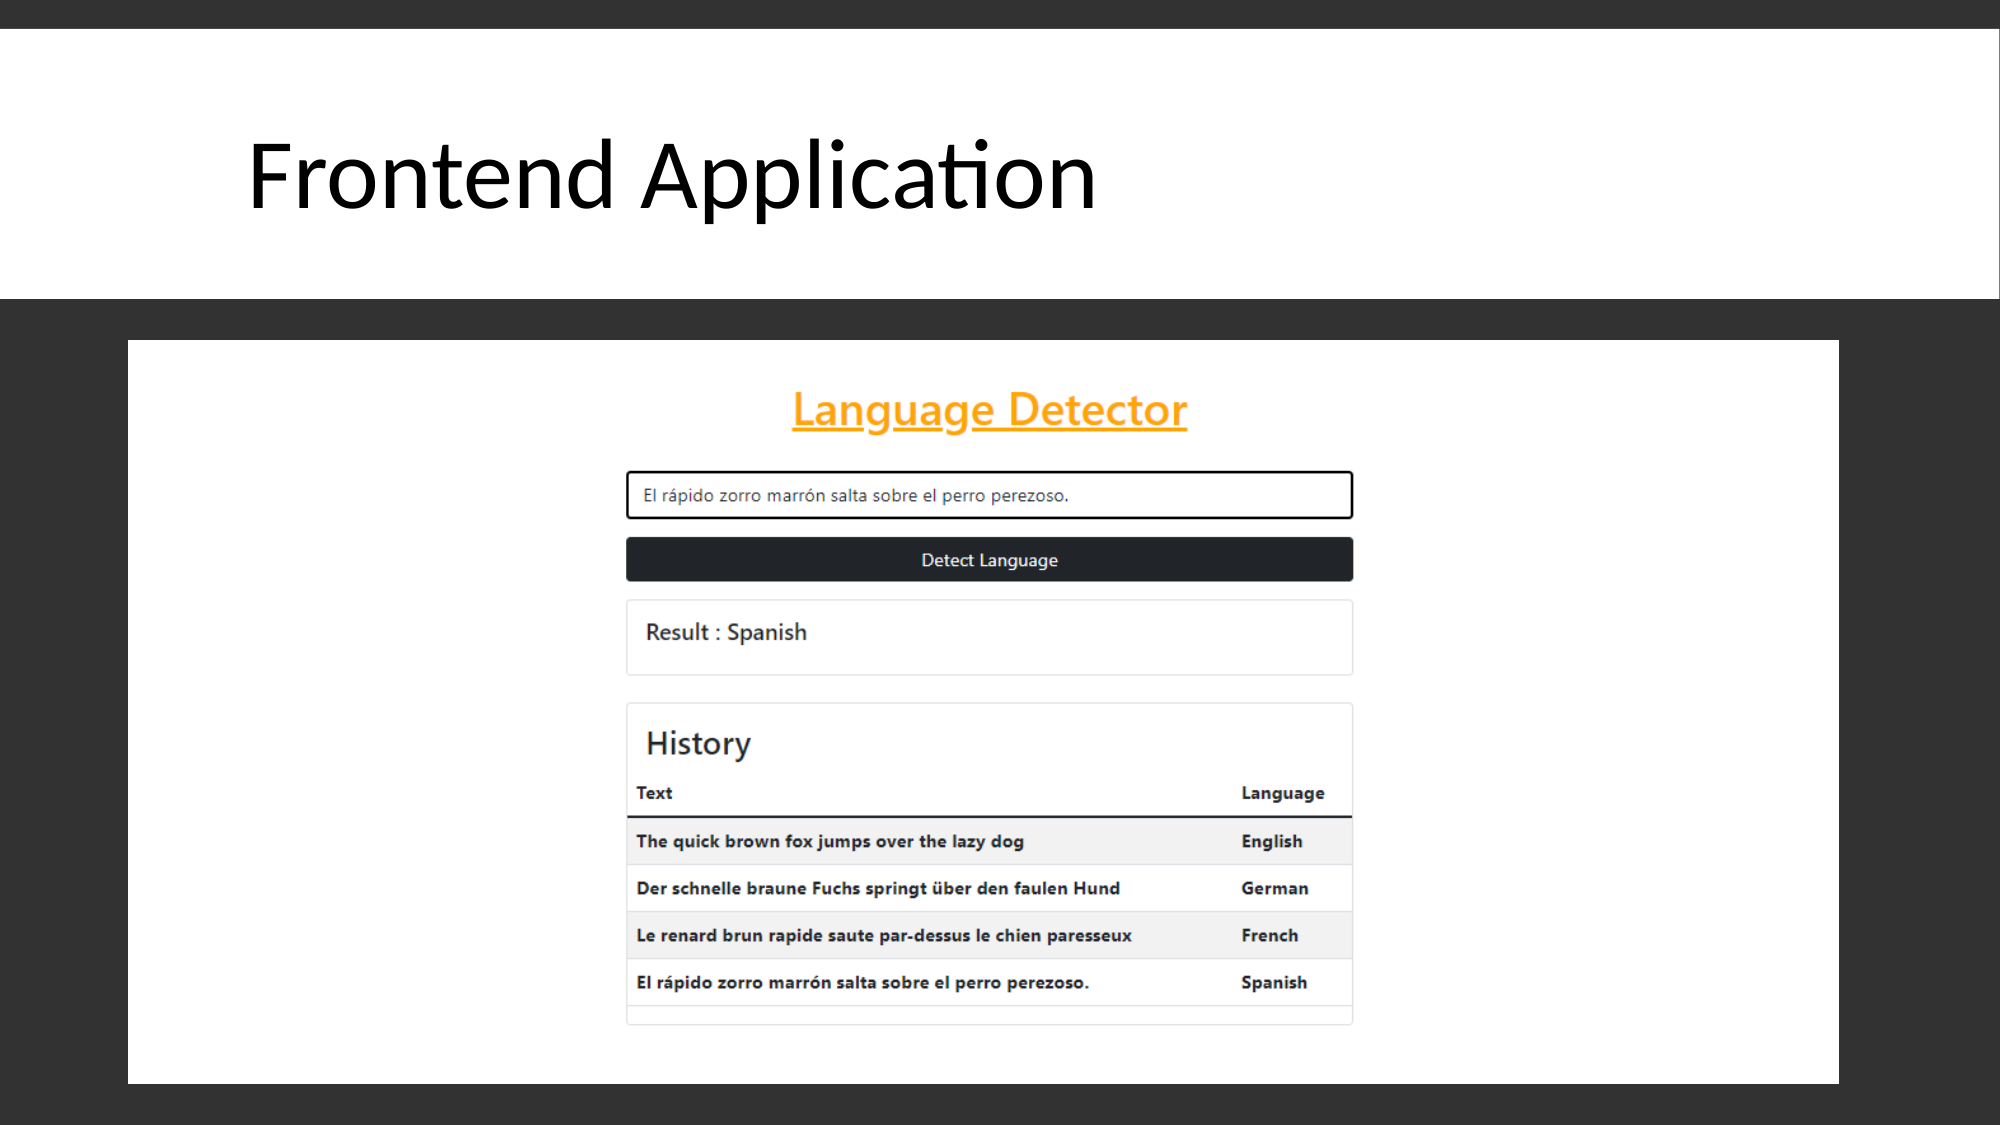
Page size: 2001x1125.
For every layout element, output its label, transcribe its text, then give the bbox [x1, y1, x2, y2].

text_box Frontend Application [233, 100, 1115, 236]
picture [128, 339, 1840, 1084]
